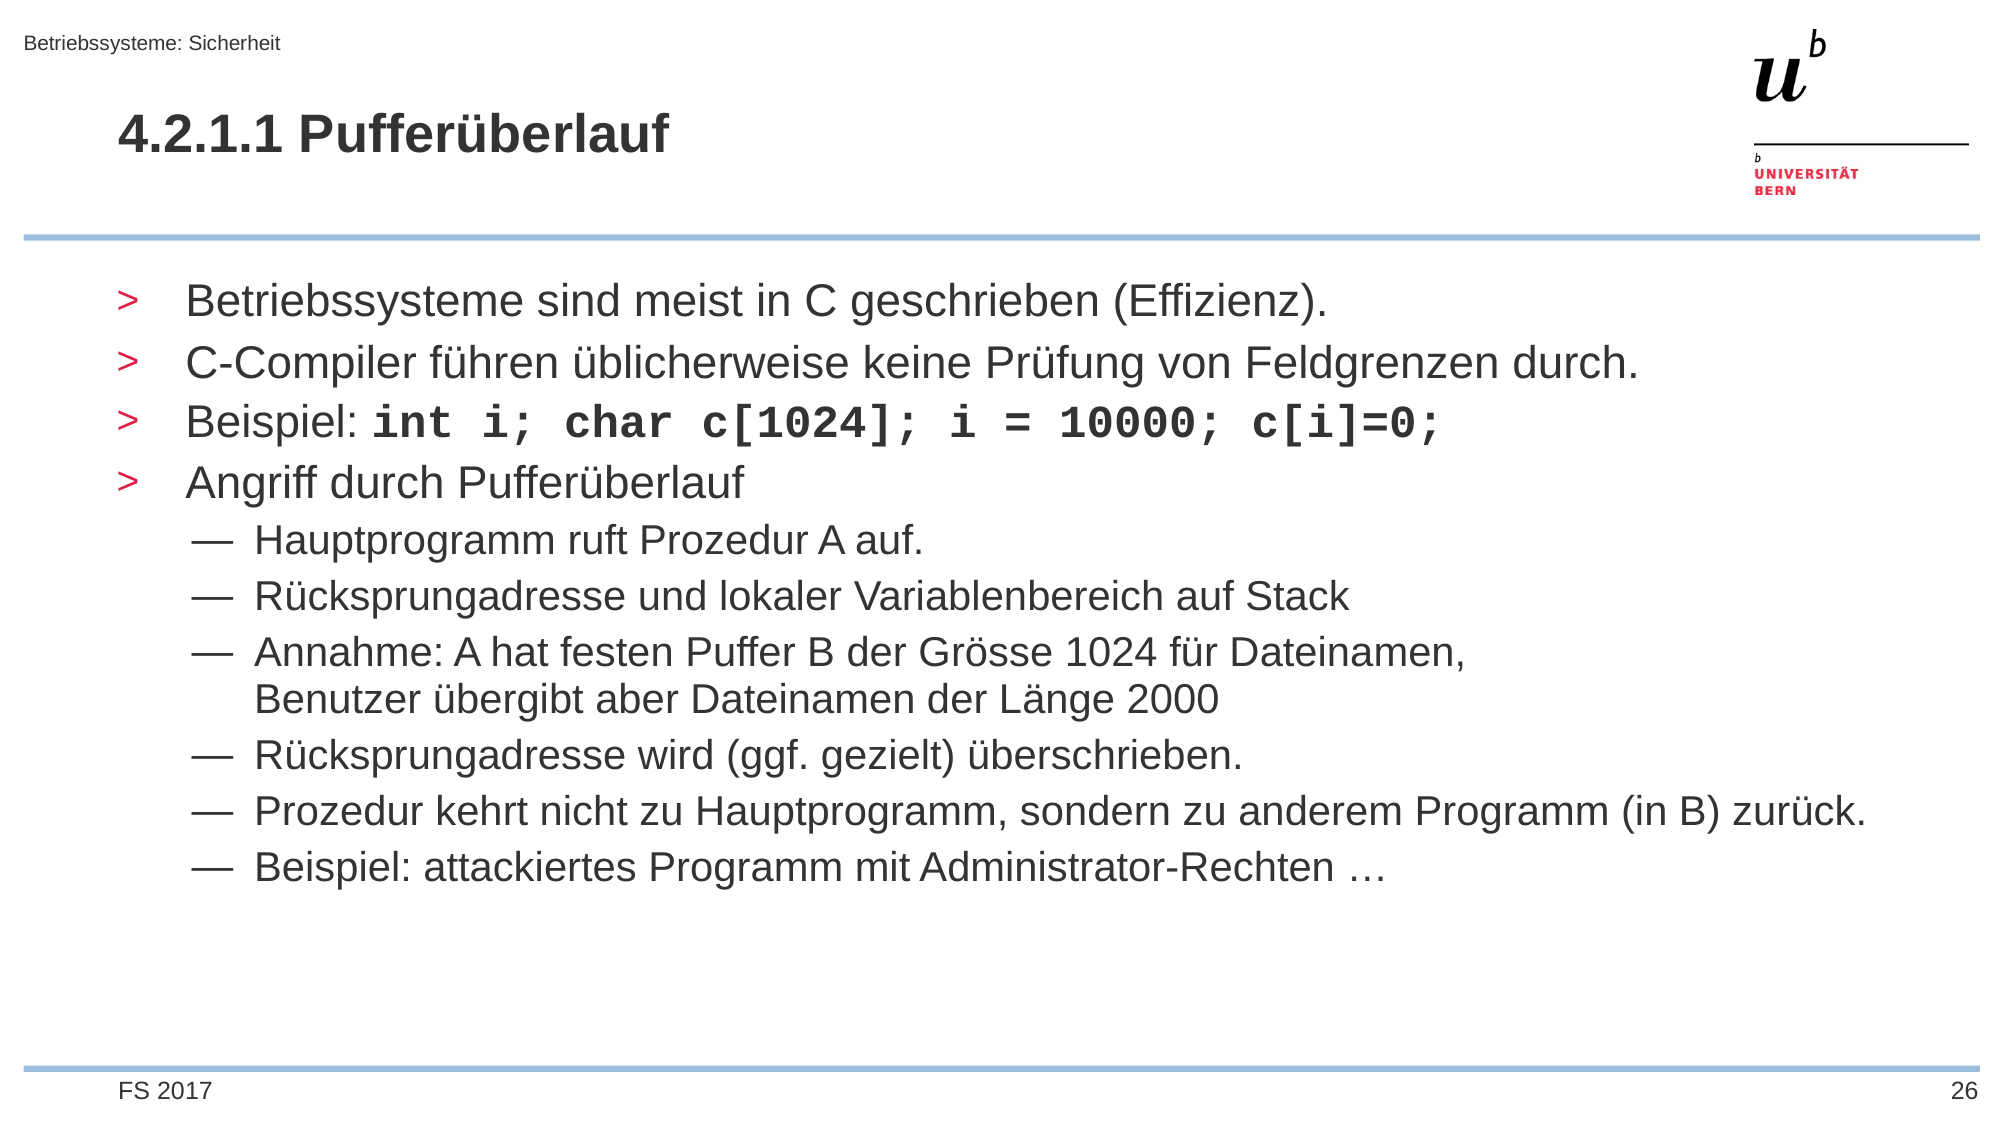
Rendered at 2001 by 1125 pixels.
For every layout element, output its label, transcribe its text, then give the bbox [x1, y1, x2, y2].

slide_number 26 [1899, 1073, 1980, 1104]
list Betriebssysteme sind meist in C geschrieben (Effizienz). C-Compiler führen üblicherweise keine Prüfung von Feldgrenzen durch. Beispiel: int i; char c[1024]; i = 10000; c[i]=0; Angriff durch Pufferüberlauf Hauptprogramm ruft Prozedur A auf. Rücksprungadresse und lokaler Variablenbereich auf Stack Annahme: A hat festen Puffer B der Grösse 1024 für Dateinamen, Benutzer übergibt aber Dateinamen der Länge 2000 Rücksprungadresse wird (ggf. gezielt) überschrieben. Prozedur kehrt nicht zu Hauptprogramm, sondern zu anderem Programm (in B) zurück. Beispiel: attackiertes Programm mit Administrator-Rechten … [116, 274, 2000, 1014]
slide_number FS 2017 [117, 1073, 952, 1104]
footer Betriebssysteme: Sicherheit [23, 29, 1205, 72]
picture [1754, 29, 1969, 195]
title 4.2.1.1 Pufferüberlauf [117, 105, 1567, 241]
